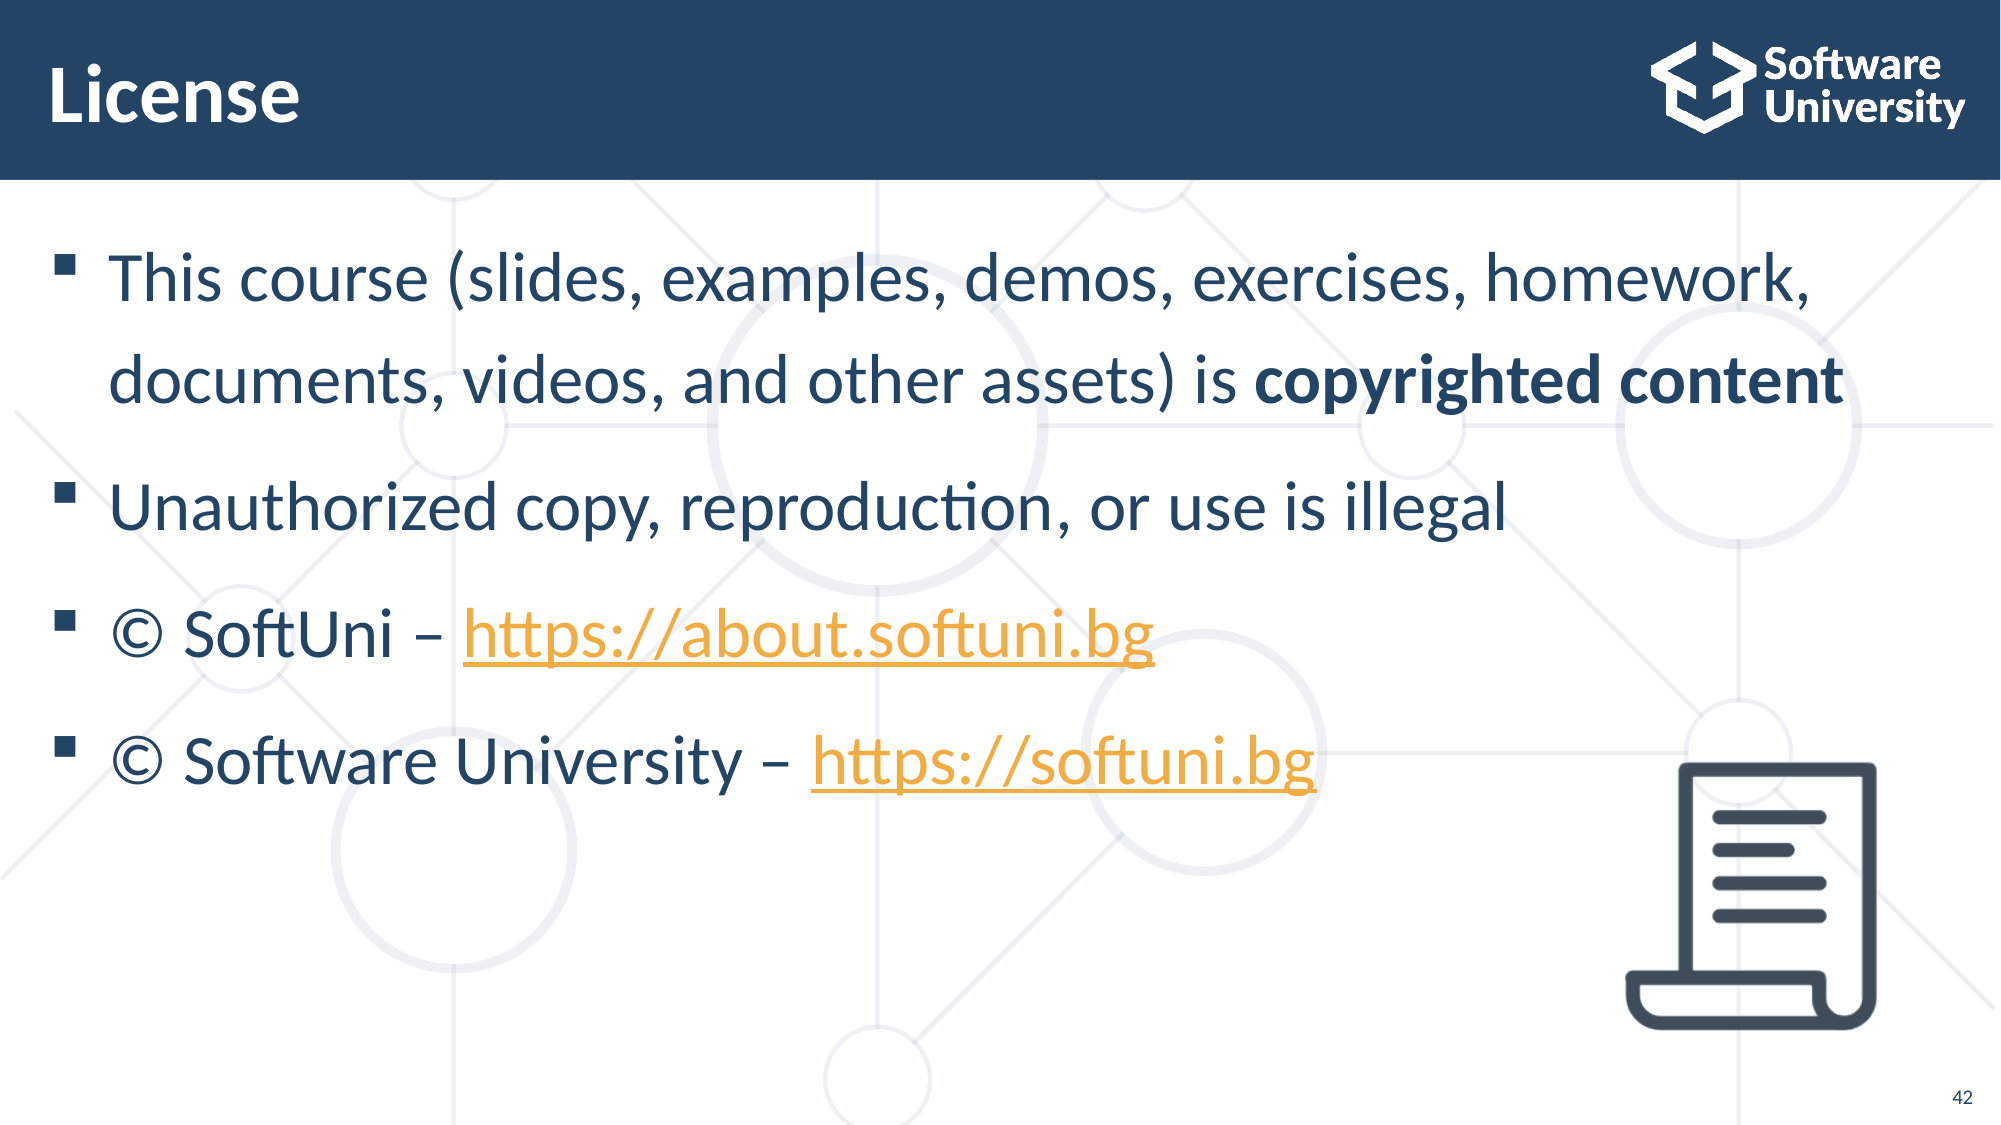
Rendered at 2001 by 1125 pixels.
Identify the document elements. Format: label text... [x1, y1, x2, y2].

slide_number 42 [1927, 1067, 1989, 1117]
title License [31, 16, 1625, 162]
picture [1598, 728, 1916, 1065]
picture [1651, 41, 1966, 134]
list This course (slides, examples, demos, exercises, homework, documents, videos, and other assets) is copyrighted content Unauthorized copy, reproduction, or use is illegal © SoftUni – https://about.softuni.bg © Software University – https://softuni.bg [31, 208, 1970, 1104]
